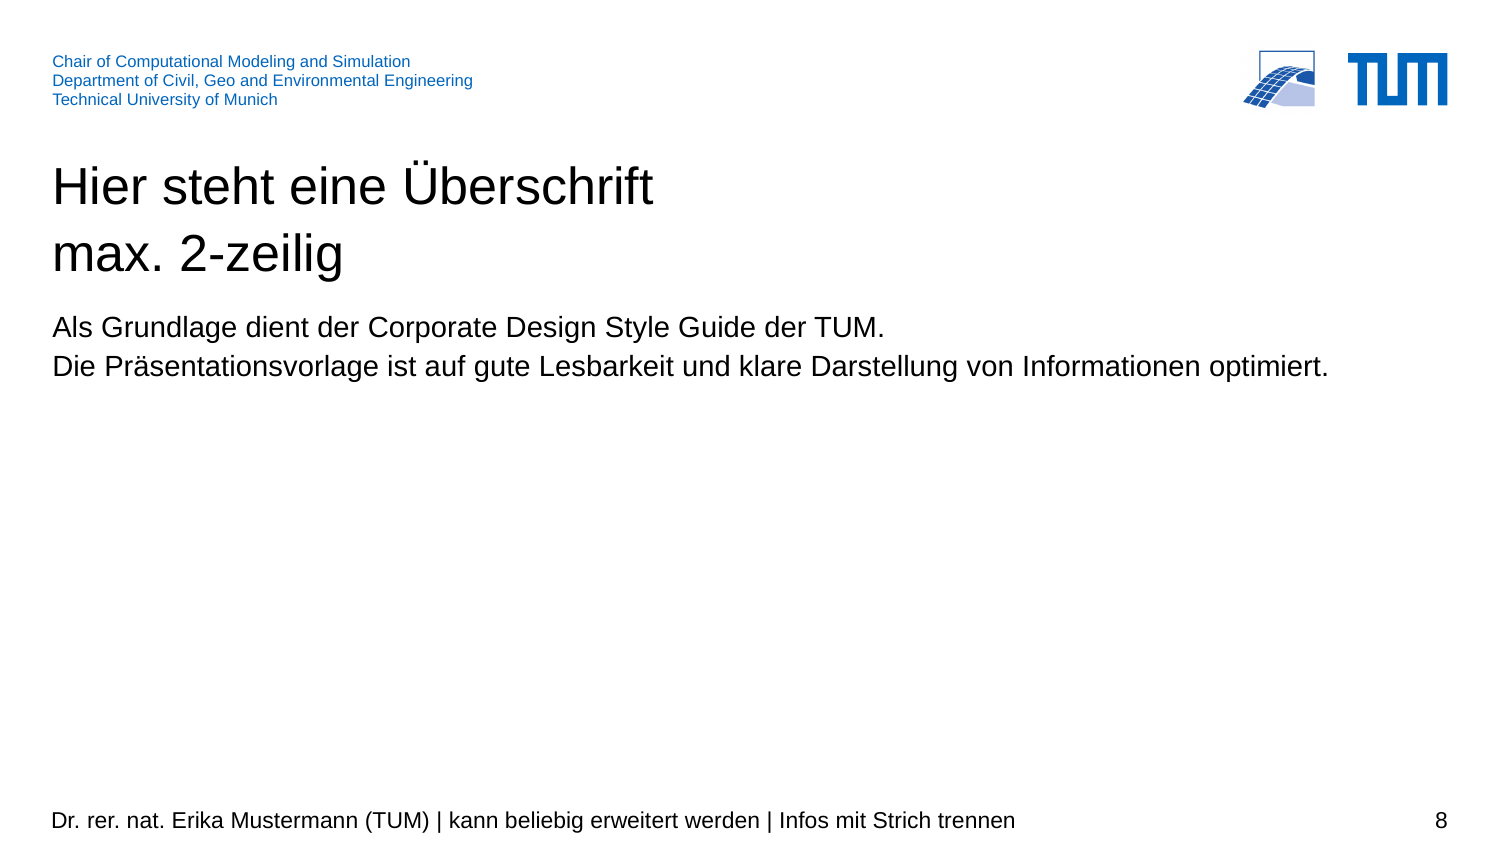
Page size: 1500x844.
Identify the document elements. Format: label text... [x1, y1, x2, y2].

footer Dr. rer. nat. Erika Mustermann (TUM) | kann beliebig erweitert werden | Infos mit Strich trennen [51, 796, 1112, 842]
picture [1242, 41, 1318, 117]
slide_number 8 [1112, 796, 1448, 842]
title Hier steht eine Überschrift max. 2-zeilig [52, 148, 1449, 287]
list Als Grundlage dient der Corporate Design Style Guide der TUM. Die Präsentationsvorlage ist auf gute Lesbarkeit und klare Darstellung von Informationen optimiert. [52, 302, 1449, 796]
